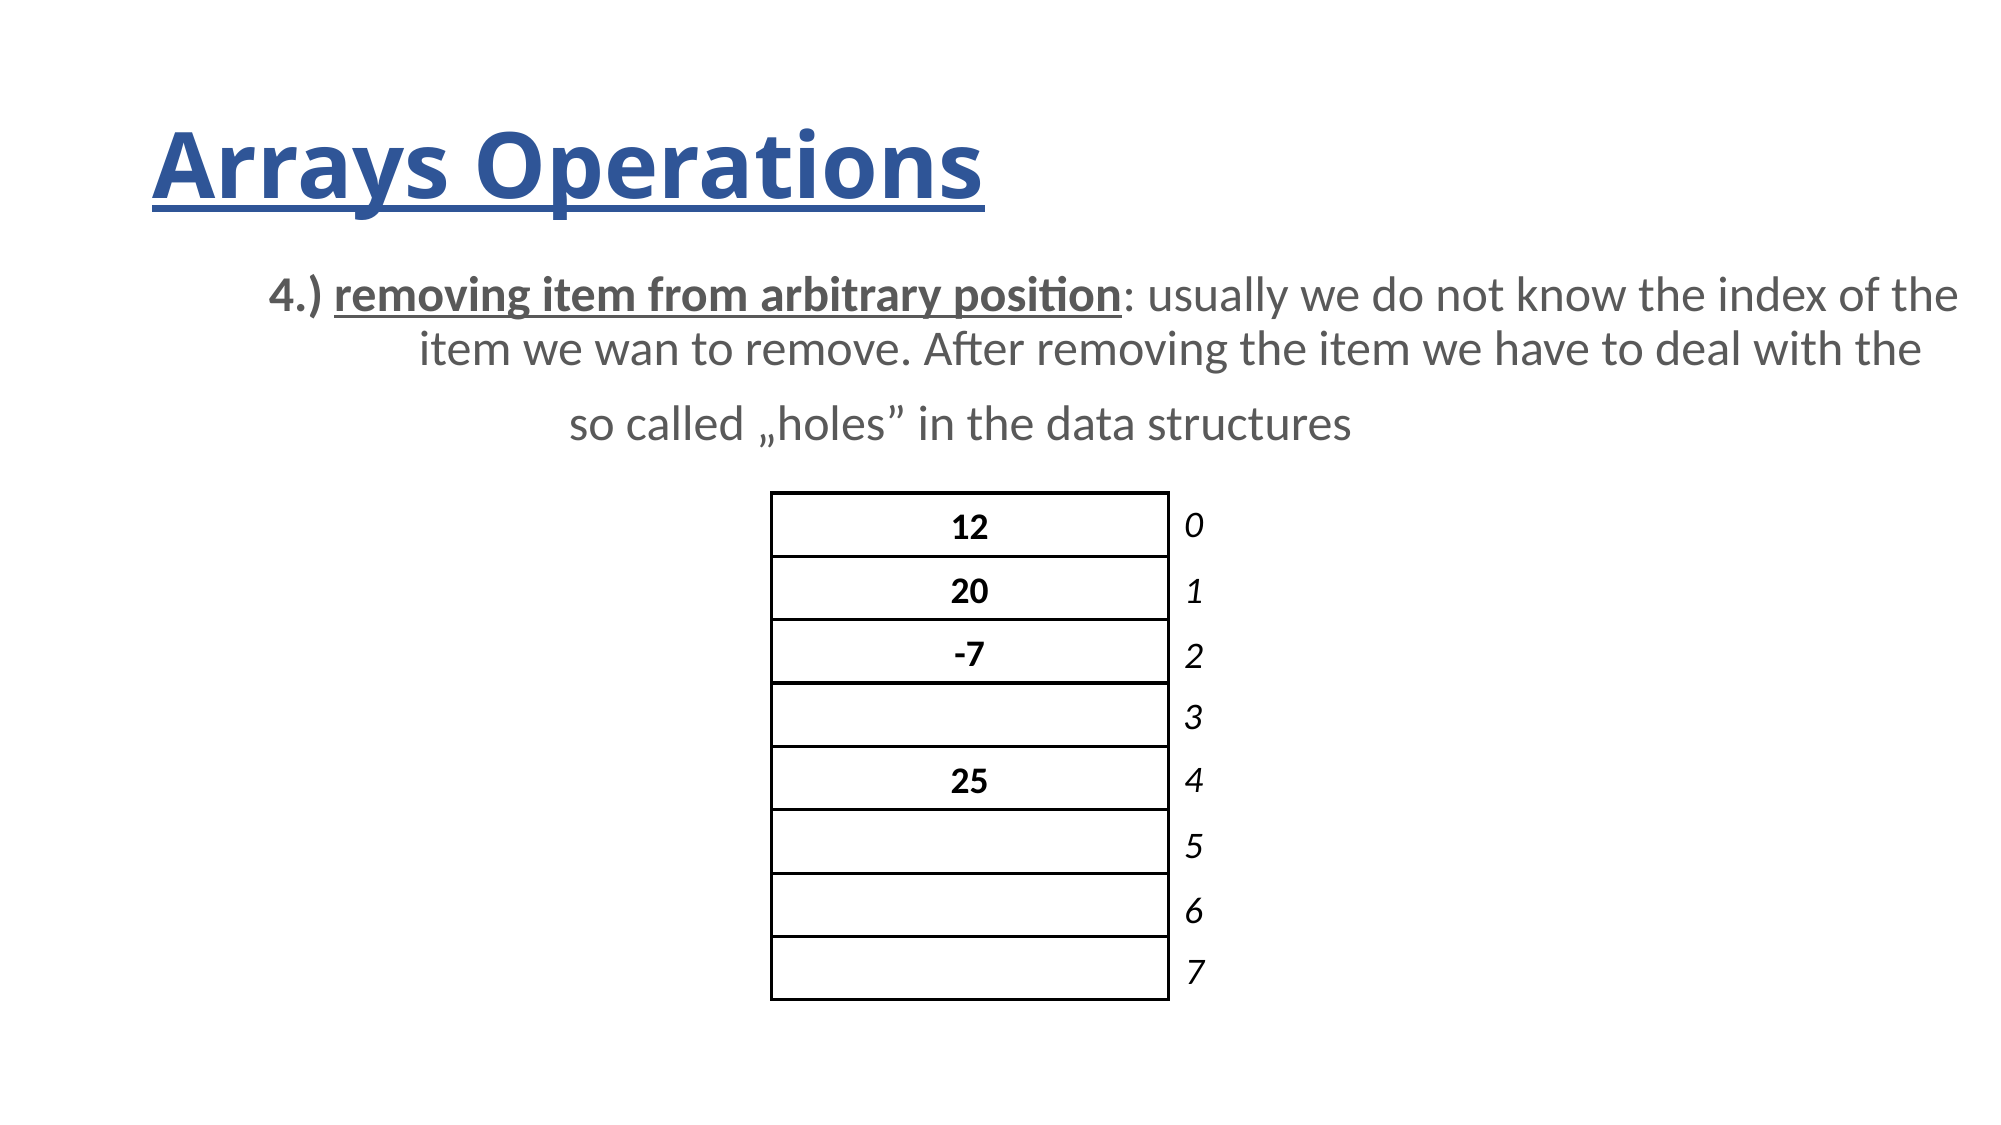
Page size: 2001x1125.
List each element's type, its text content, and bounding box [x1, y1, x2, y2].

text_box 3 [1168, 684, 1216, 744]
title Arrays Operations [137, 59, 1863, 278]
text_box 4 [1169, 748, 1219, 808]
text_box [770, 936, 1169, 1001]
text_box 1 [1169, 558, 1219, 618]
text_box [770, 682, 1169, 745]
text_box 7 [1170, 939, 1218, 1000]
text_box 12 [770, 492, 1169, 555]
text_box 20 [770, 555, 1169, 619]
text_box 2 [1169, 623, 1219, 684]
text_box [770, 809, 1169, 872]
text_box -7 [770, 619, 1169, 682]
list 4.) removing item from arbitrary position: usually we do not know the index of the item we wan to remove. After removing the item we have to deal with the so called „holes” in the data structures [253, 260, 1979, 468]
text_box 0 [1169, 492, 1219, 553]
text_box 6 [1169, 878, 1219, 939]
text_box 5 [1169, 813, 1219, 874]
text_box 25 [770, 745, 1169, 809]
text_box [770, 872, 1169, 936]
